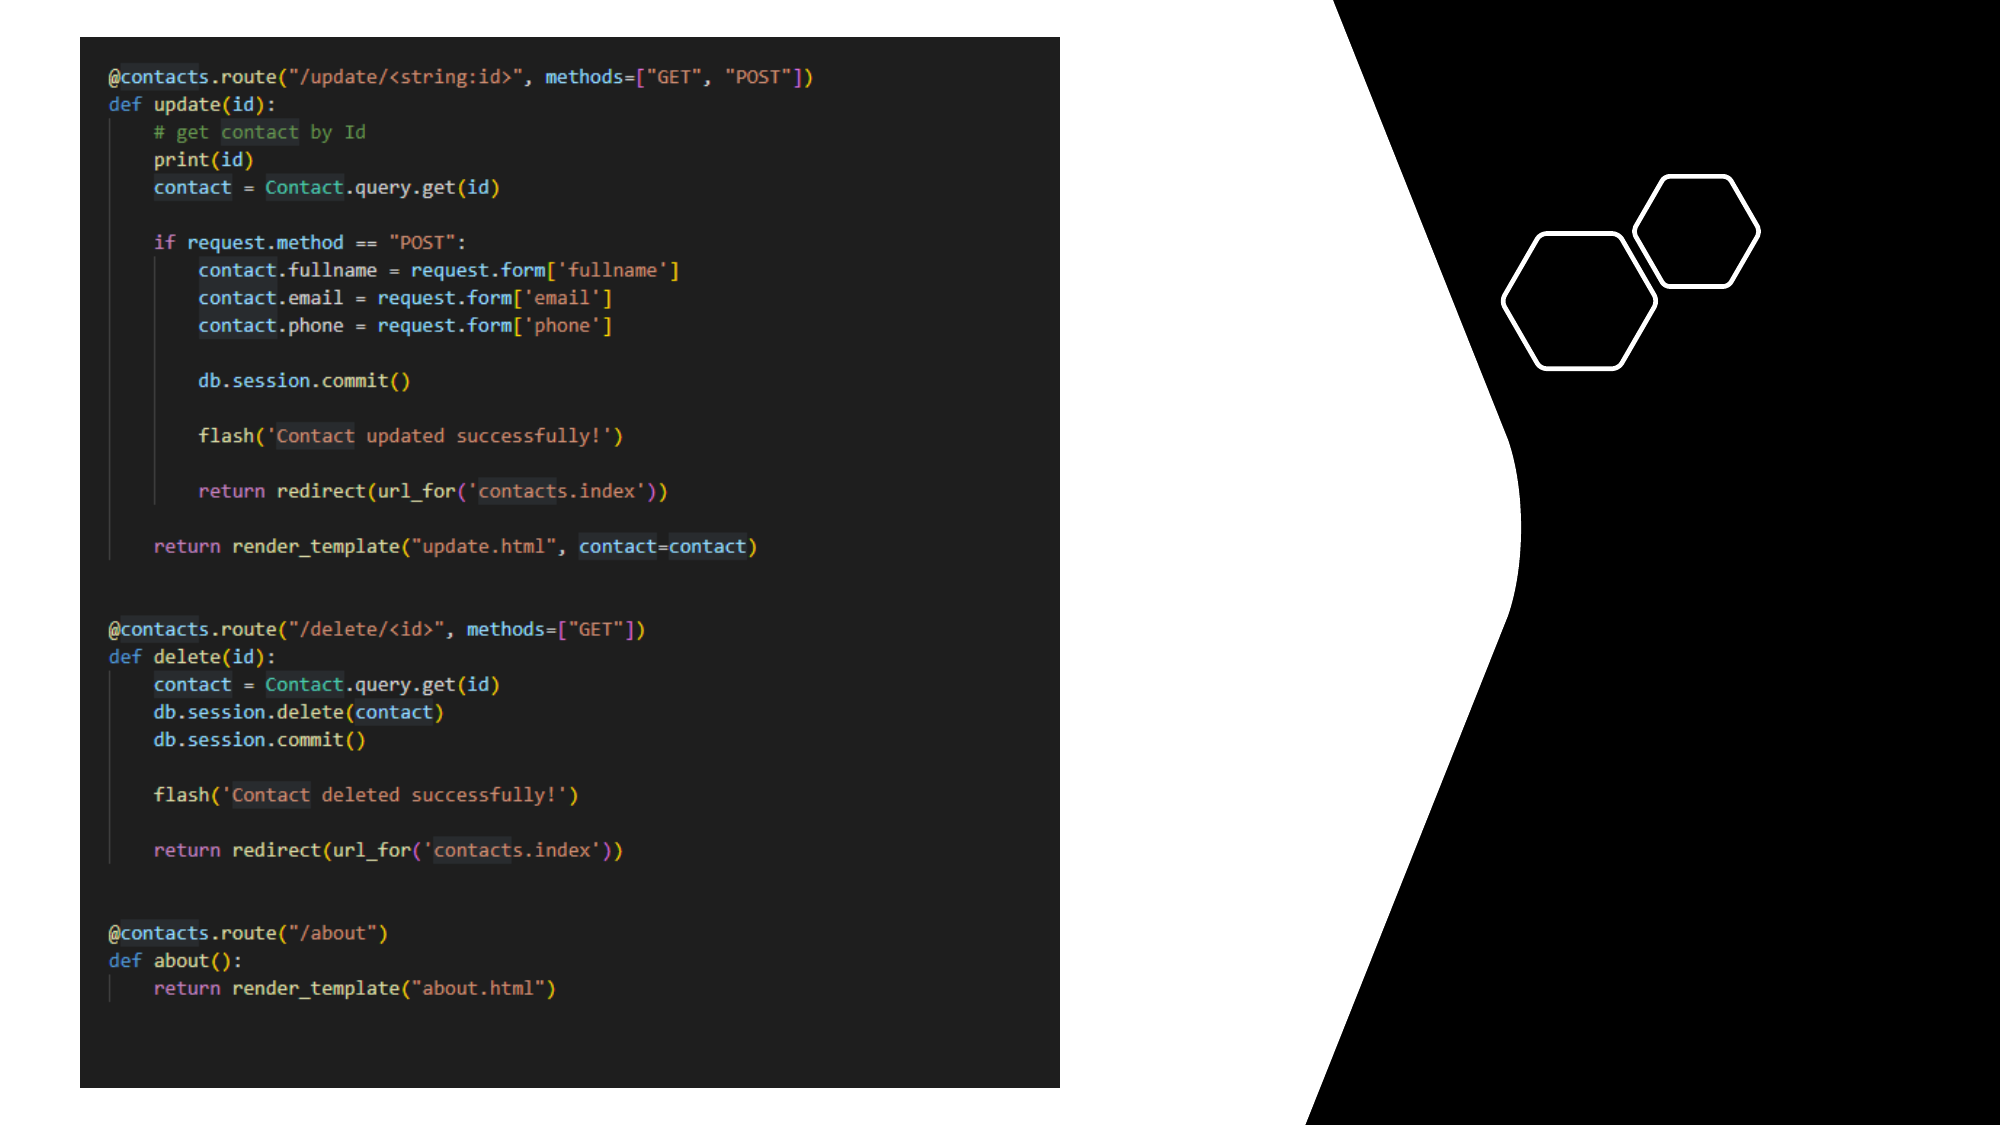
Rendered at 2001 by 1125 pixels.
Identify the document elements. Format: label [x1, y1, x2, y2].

text_box [1307, 0, 2000, 1125]
list [80, 37, 1061, 1088]
text_box [0, 0, 1523, 1125]
text_box [1502, 176, 1759, 369]
